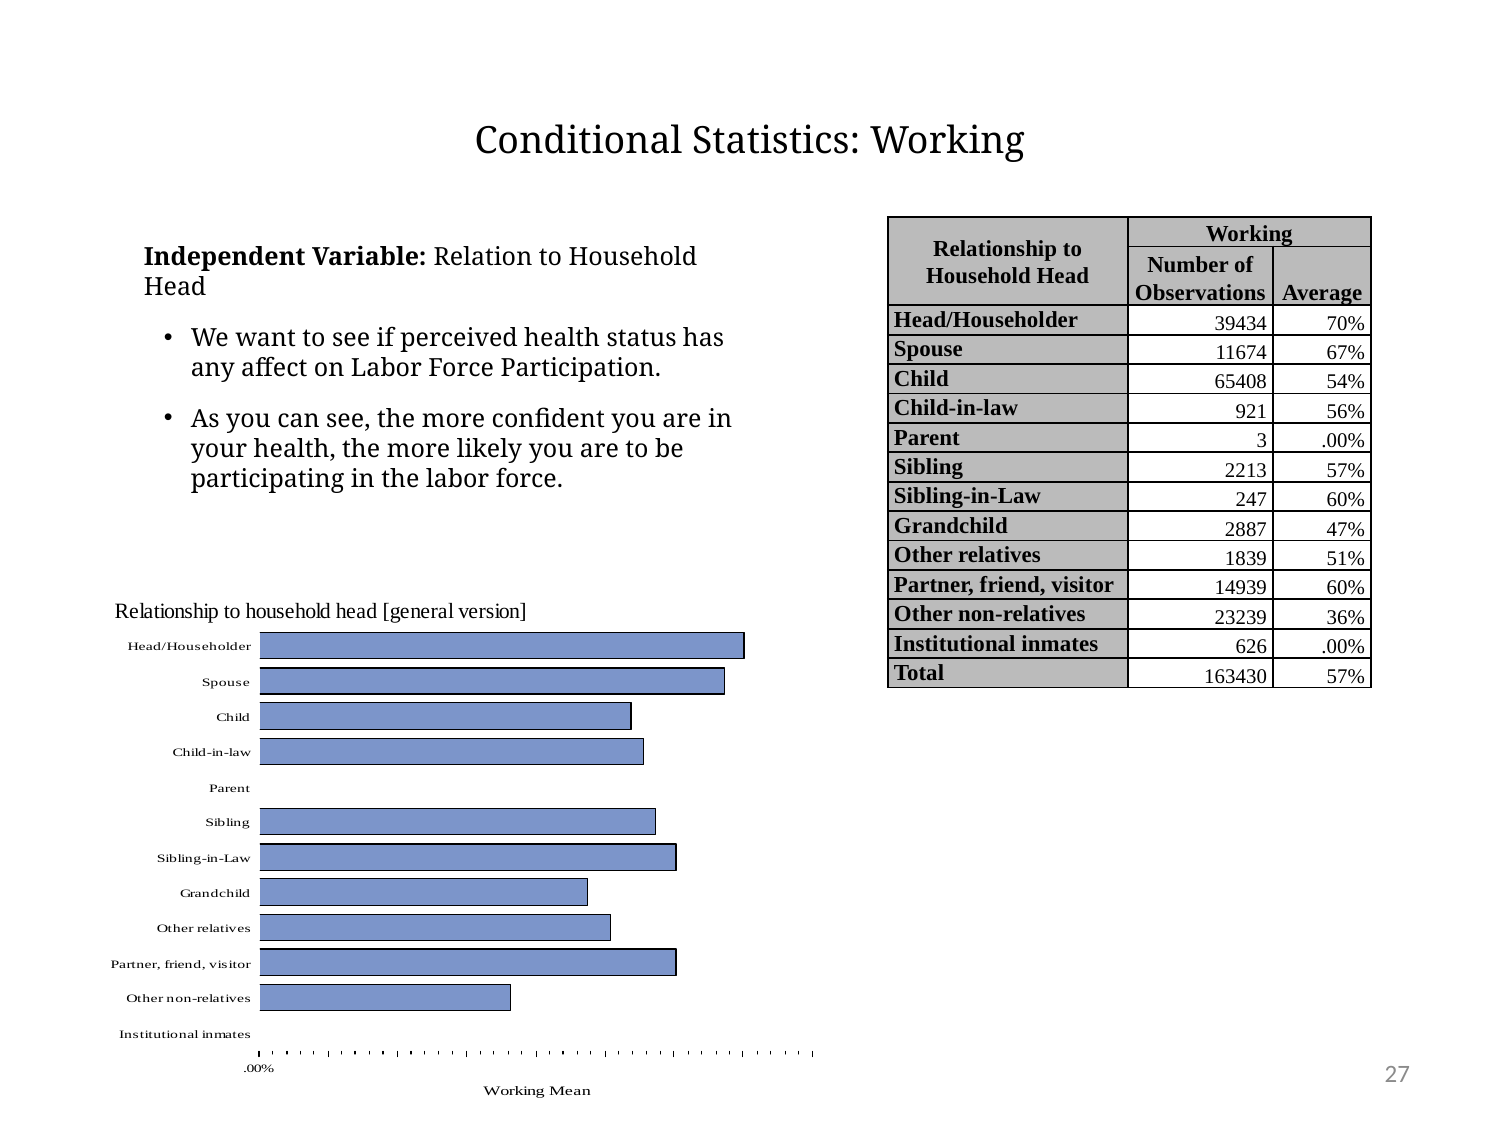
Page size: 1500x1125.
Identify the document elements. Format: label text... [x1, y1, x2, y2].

table_cell 39434 [1129, 306, 1272, 334]
table_cell Other non-relatives [889, 600, 1127, 628]
title Conditional Statistics: Working [75, 45, 1425, 233]
table_cell Child-in-law [889, 394, 1127, 422]
table_cell Grandchild [889, 512, 1127, 540]
table_cell Head/Householder [889, 306, 1127, 334]
table_cell Average [1274, 247, 1370, 304]
text_box Independent Variable: Relation to Household Head We want to see if perceived health status has any affect on Labor Force Participation. As you can see, the more confident you are in your health, the more likely you are to be participating in the labor force. [129, 233, 770, 500]
table_cell Sibling-in-Law [889, 483, 1127, 510]
table_header Relationship to Household Head [889, 218, 1127, 304]
table_cell 67% [1274, 336, 1370, 363]
table_cell 57% [1274, 453, 1370, 481]
table_cell 60% [1274, 571, 1370, 598]
table_cell 14939 [1129, 571, 1272, 598]
table_cell Spouse [889, 336, 1127, 363]
table_cell 65408 [1129, 365, 1272, 393]
table_cell 3 [1129, 424, 1272, 451]
slide_number 27 [1074, 1042, 1425, 1103]
table_cell 51% [1274, 541, 1370, 569]
table_cell Parent [889, 424, 1127, 451]
table_cell 23239 [1129, 600, 1272, 628]
table_header Working [1129, 218, 1370, 246]
table_cell 11674 [1129, 336, 1272, 363]
table_cell 247 [1129, 483, 1272, 510]
table_cell 57% [1274, 659, 1370, 687]
table_cell .00% [1274, 630, 1370, 657]
table_cell 36% [1274, 600, 1370, 628]
table_cell 626 [1129, 630, 1272, 657]
table_cell 921 [1129, 394, 1272, 422]
table_cell 56% [1274, 394, 1370, 422]
table_cell Other relatives [889, 541, 1127, 569]
table_cell Partner, friend, visitor [889, 571, 1127, 598]
table_cell 47% [1274, 512, 1370, 540]
table_cell .00% [1274, 424, 1370, 451]
table_cell Number of Observations [1129, 247, 1272, 304]
table_cell Institutional inmates [889, 630, 1127, 657]
table_cell 1839 [1129, 541, 1272, 569]
table_cell 2887 [1129, 512, 1272, 540]
table_cell 2213 [1129, 453, 1272, 481]
table_cell 60% [1274, 483, 1370, 510]
table_cell Total [889, 659, 1127, 687]
table_cell 163430 [1129, 659, 1272, 687]
picture [105, 544, 832, 1103]
table_cell 70% [1274, 306, 1370, 334]
table_cell Child [889, 365, 1127, 393]
table_cell 54% [1274, 365, 1370, 393]
table_cell Sibling [889, 453, 1127, 481]
